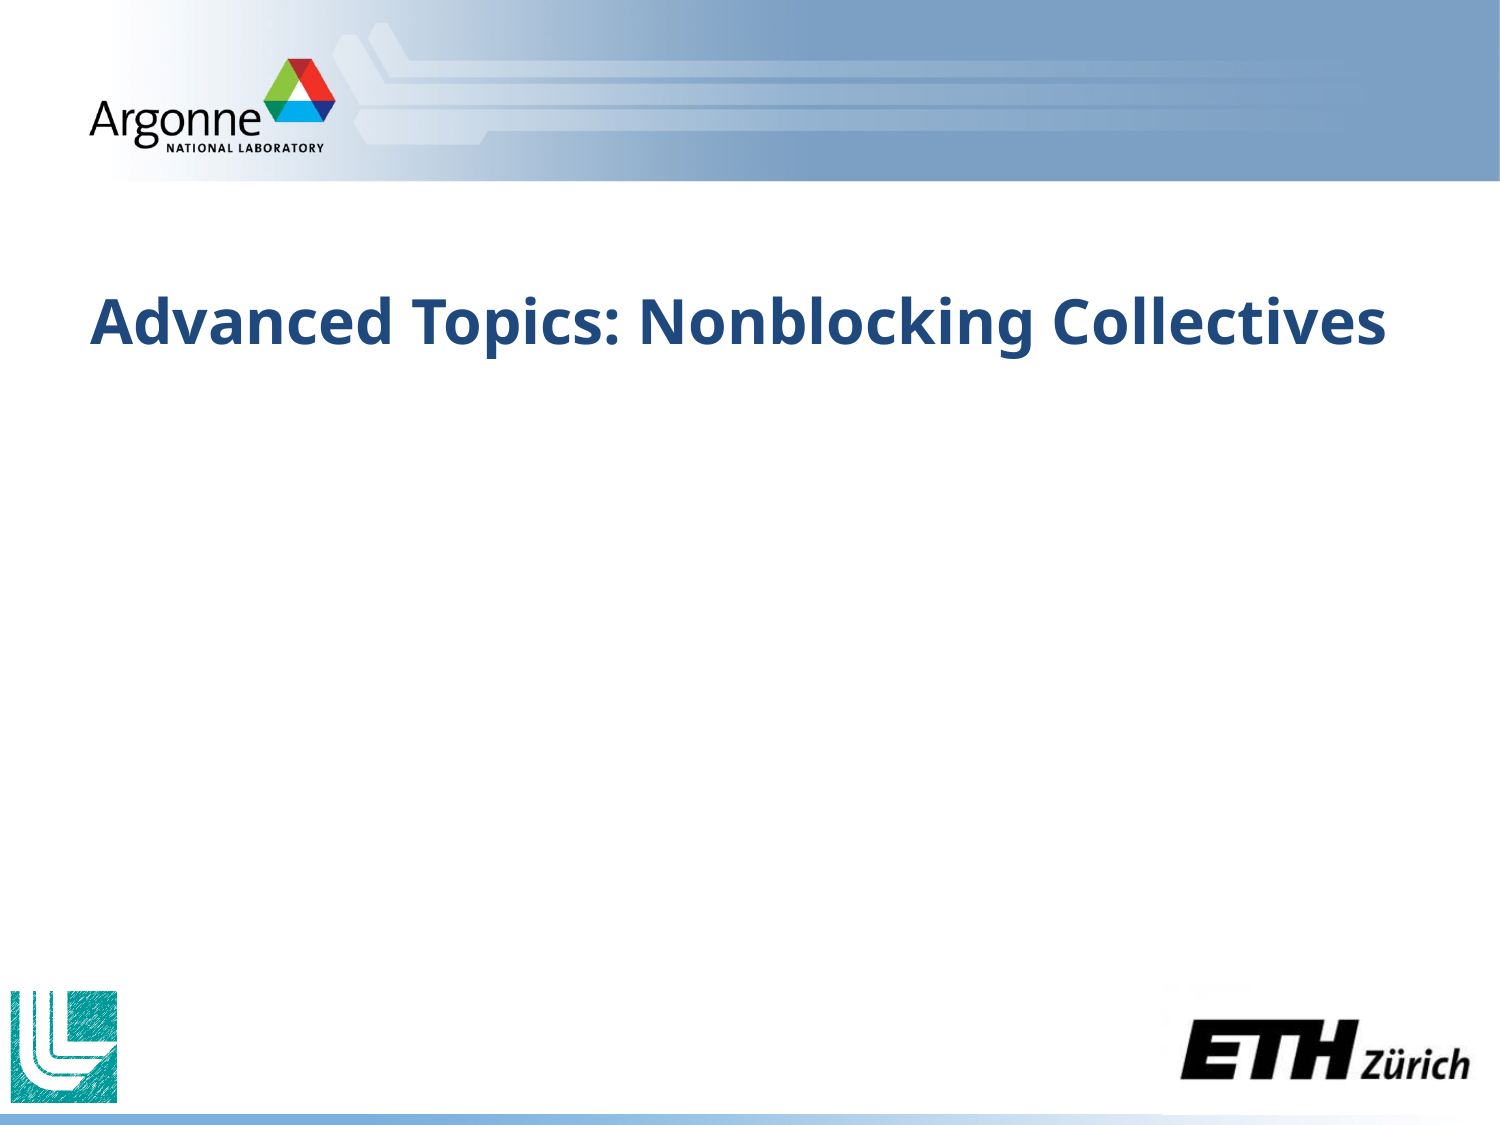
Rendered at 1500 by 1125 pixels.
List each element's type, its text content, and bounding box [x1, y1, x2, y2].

picture [0, 982, 126, 1113]
picture [0, 0, 1500, 182]
title Advanced Topics: Nonblocking Collectives [74, 273, 1425, 450]
picture [0, 984, 1500, 1125]
